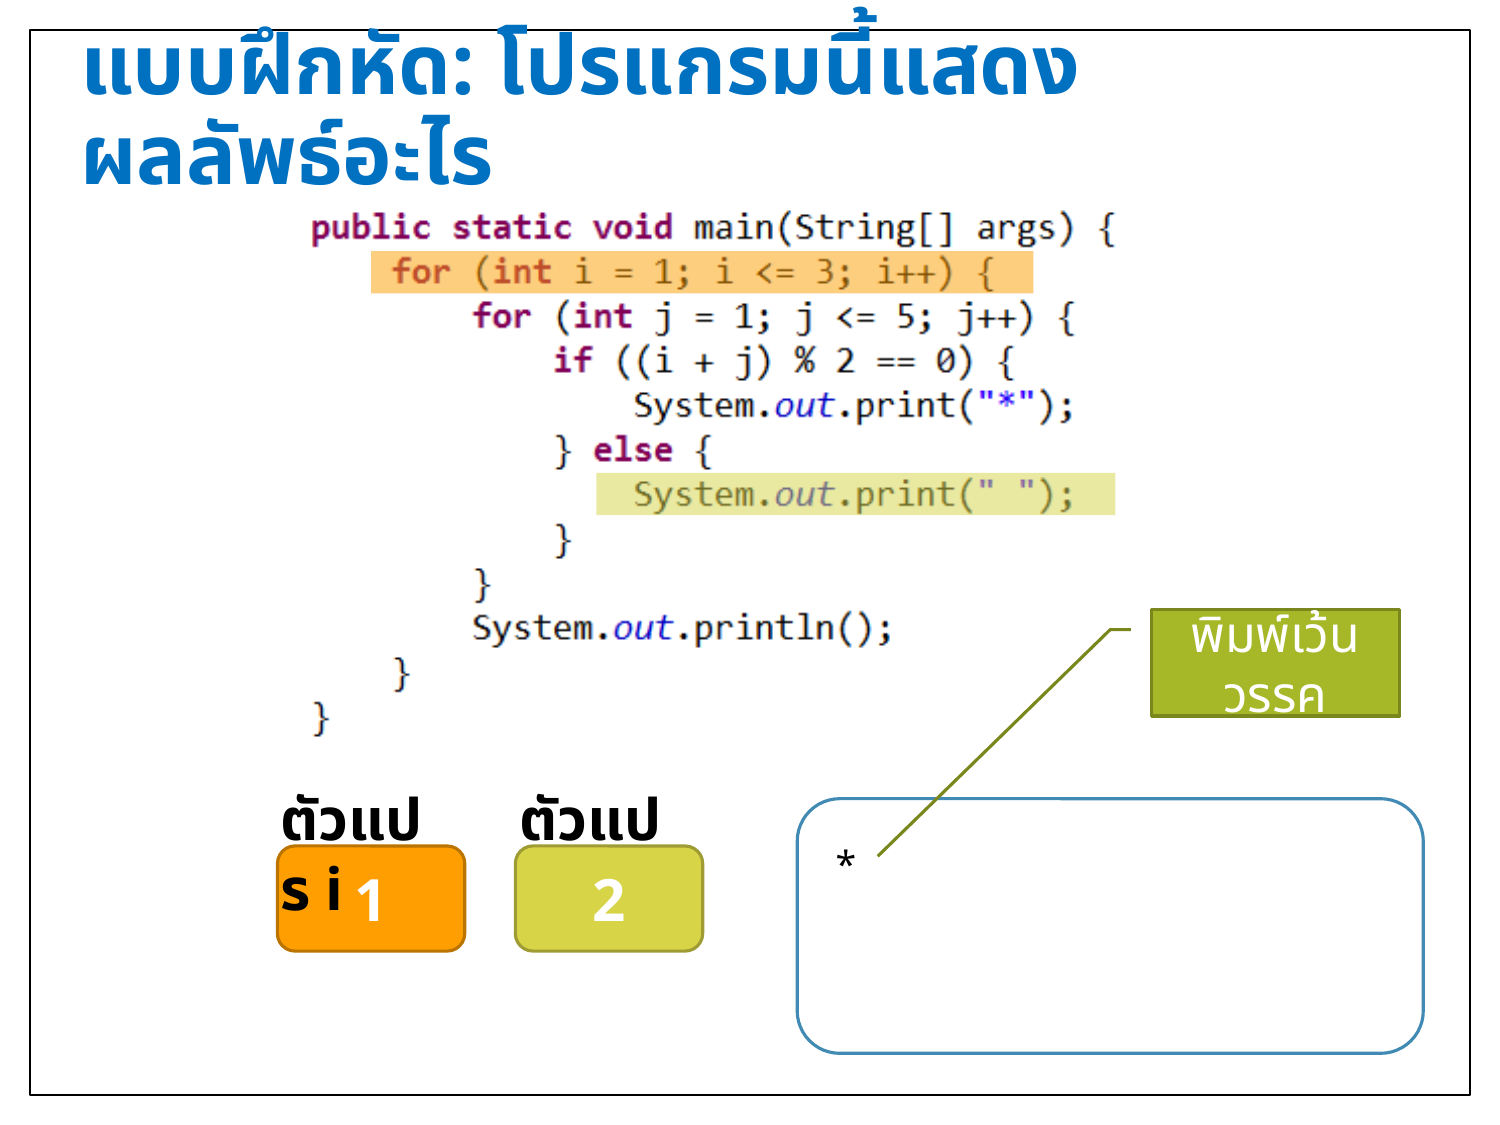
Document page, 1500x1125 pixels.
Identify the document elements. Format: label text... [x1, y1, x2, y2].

title แบบฝึกหัด: โปรแกรมนี้แสดงผลลัพธ์อะไร [64, 40, 1280, 185]
text_box 2 [513, 844, 705, 953]
text_box 1 [275, 845, 467, 953]
picture [300, 207, 1129, 747]
text_box พิมพ์เว้นวรรค [1150, 608, 1401, 718]
text_box ตัวแปร i [265, 775, 453, 930]
text_box * [820, 834, 1164, 894]
text_box พิมพ์เว้นวรรค [876, 755, 984, 858]
text_box [797, 798, 1424, 1054]
text_box ตัวแปร j [505, 775, 693, 930]
